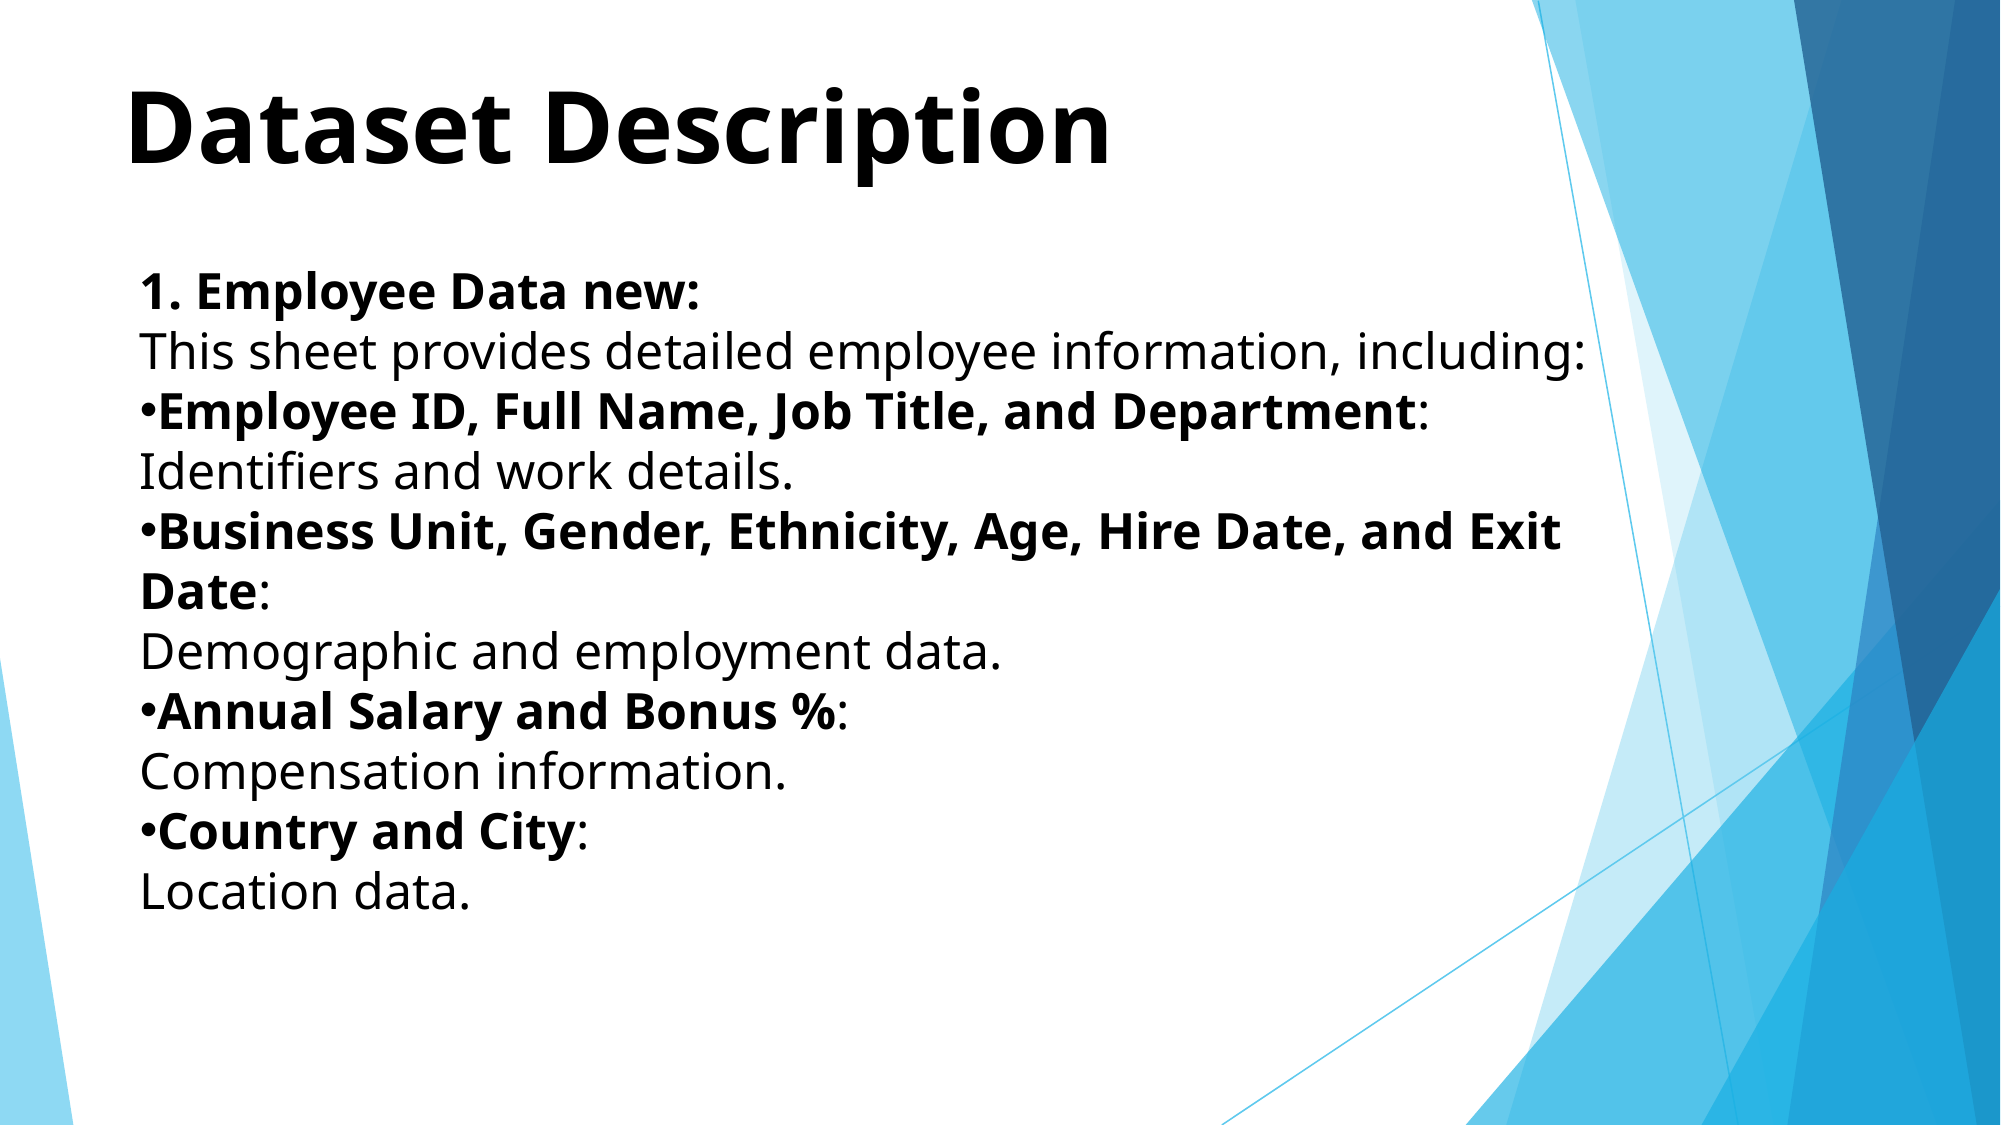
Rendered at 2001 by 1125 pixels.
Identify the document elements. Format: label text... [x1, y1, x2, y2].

title Dataset Description [123, 63, 1877, 188]
text_box 1. Employee Data new: This sheet provides detailed employee information, including: Employee ID, Full Name, Job Title, and Department: Identifiers and work details. Business Unit, Gender, Ethnicity, Age, Hire Date, and Exit Date: Demographic and employment data. Annual Salary and Bonus %: Compensation information. Country and City: Location data. [124, 251, 1675, 927]
